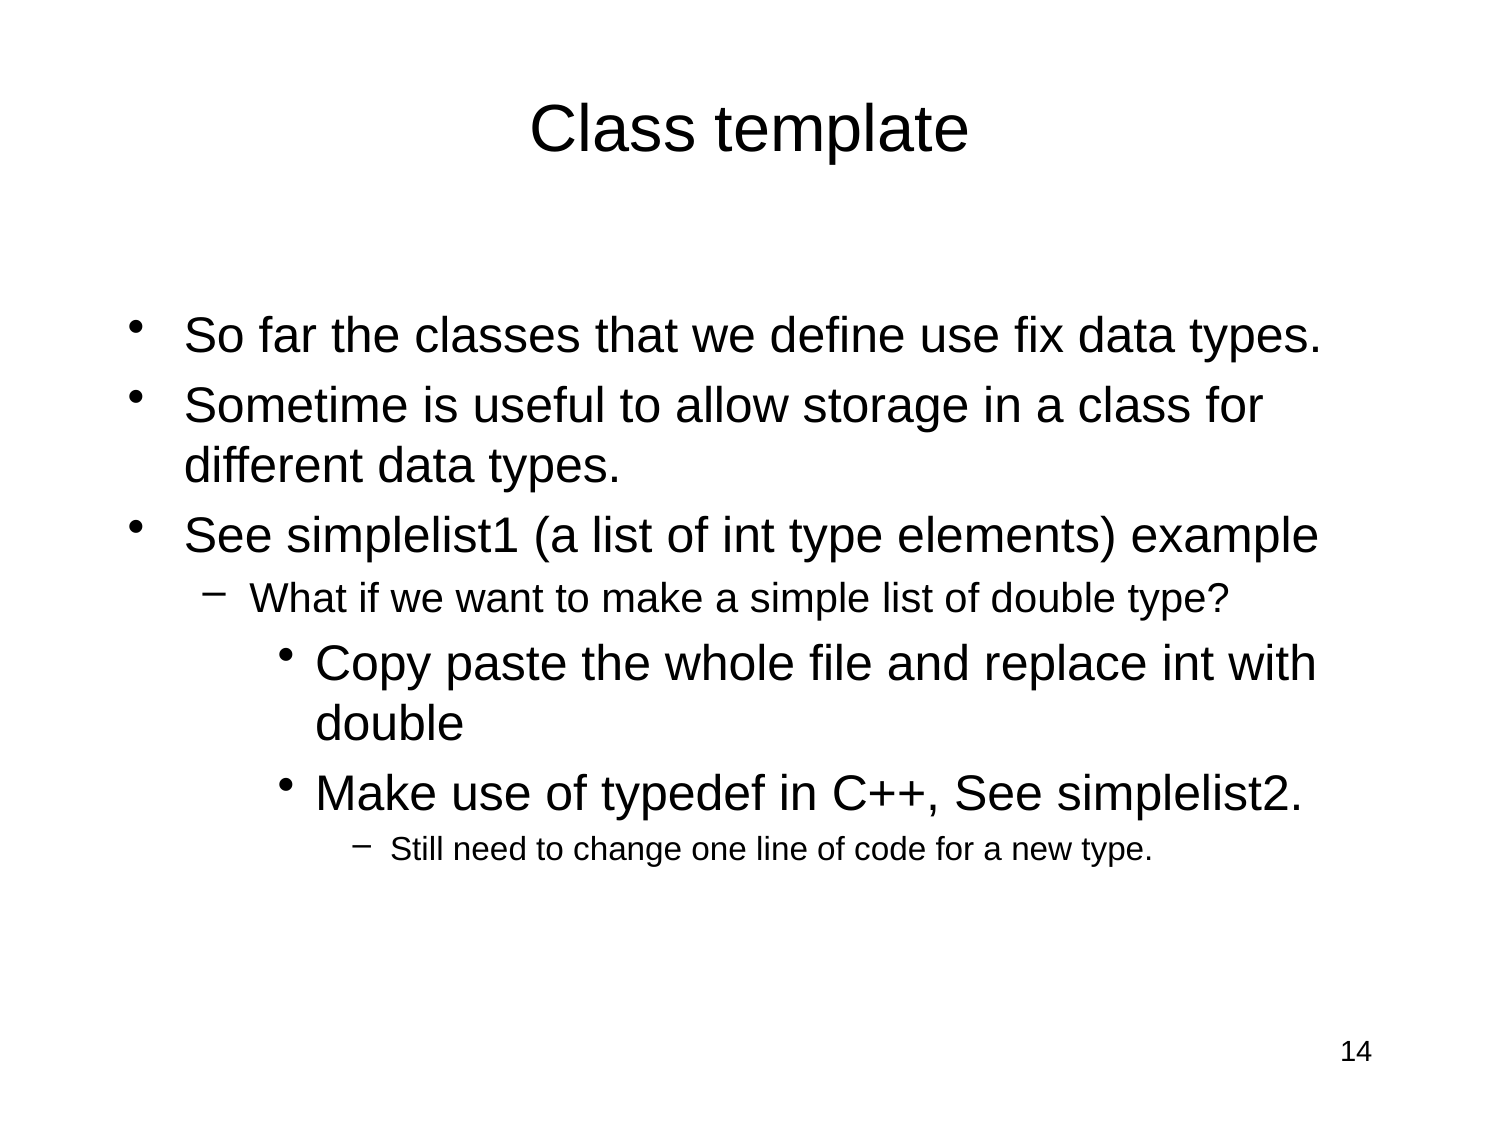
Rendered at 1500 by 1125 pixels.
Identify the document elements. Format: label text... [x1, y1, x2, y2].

title Class template [112, 62, 1388, 188]
list So far the classes that we define use fix data types. Sometime is useful to allow storage in a class for different data types. See simplelist1 (a list of int type elements) example What if we want to make a simple list of double type? Copy paste the whole file and replace int with double Make use of typedef in C++, See simplelist2. Still need to change one line of code for a new type. [112, 224, 1388, 1001]
slide_number 14 [1074, 1024, 1388, 1101]
